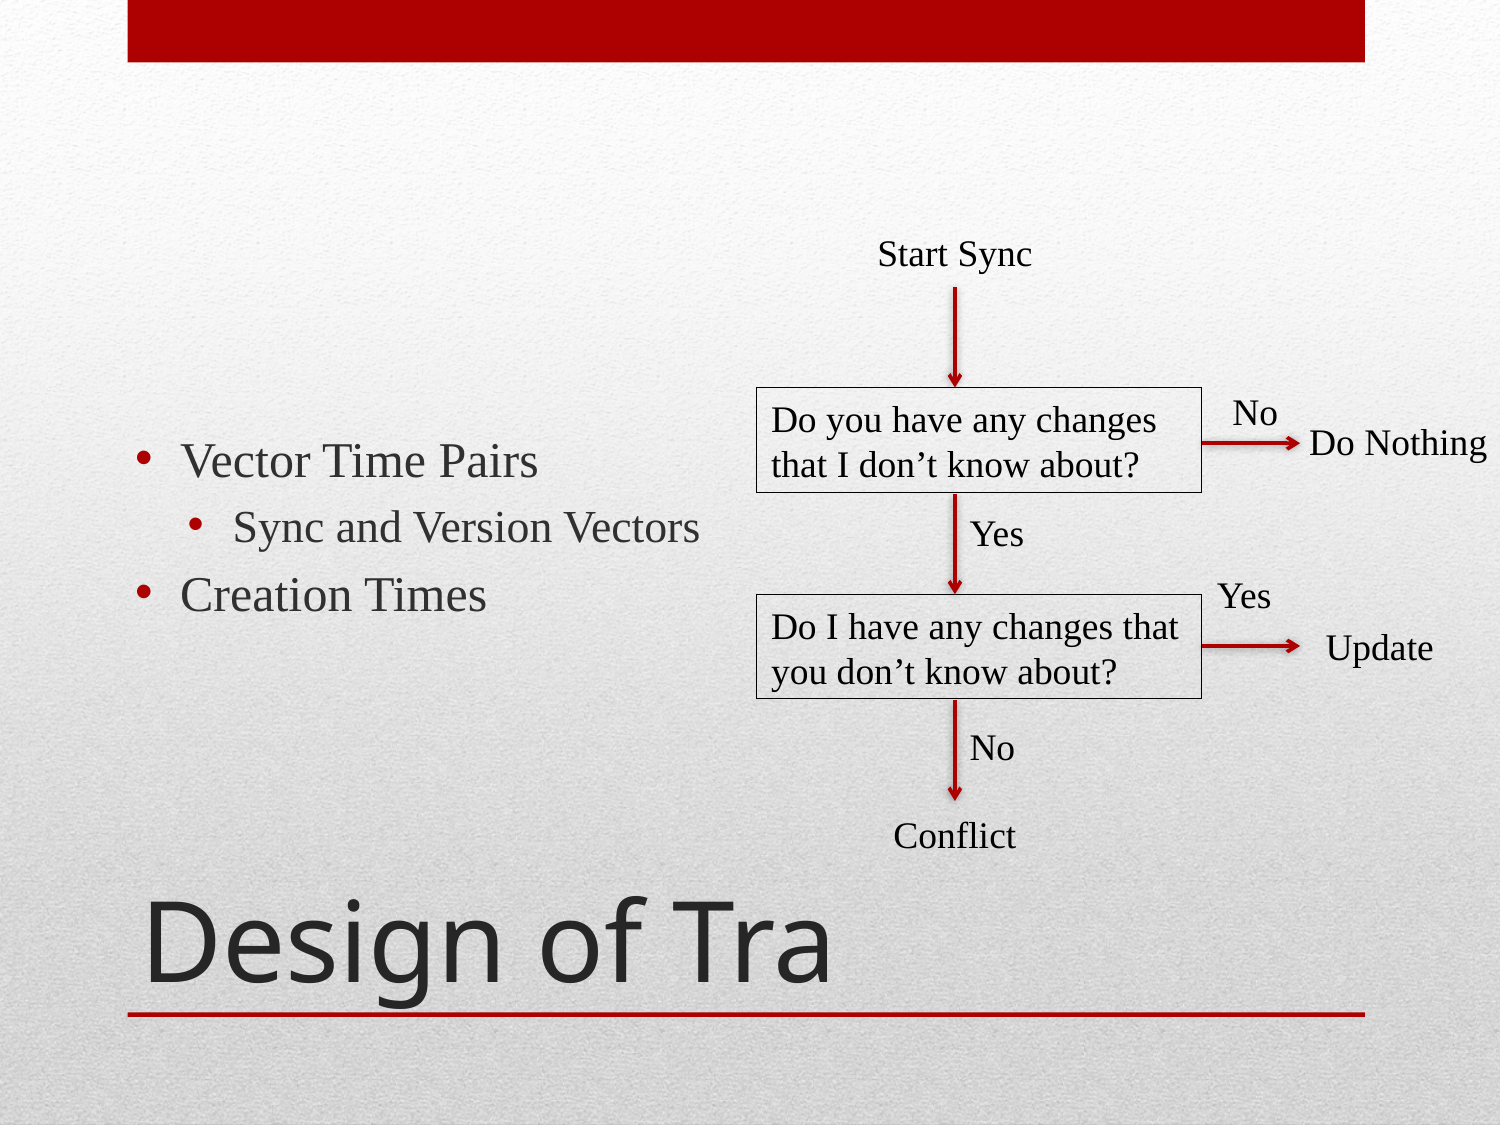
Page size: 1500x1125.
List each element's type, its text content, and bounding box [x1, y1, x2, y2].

text_box Yes [1202, 563, 1338, 624]
text_box No [1217, 380, 1354, 440]
text_box Conflict [825, 803, 1085, 863]
title Design of Tra [125, 809, 1238, 1013]
text_box Do Nothing [1268, 410, 1500, 471]
text_box Update [1250, 615, 1500, 676]
text_box Do I have any changes that you don’t know about? [756, 594, 1202, 699]
text_box No [960, 715, 1091, 776]
text_box Yes [960, 501, 1091, 562]
list Vector Time Pairs Sync and Version Vectors Creation Times [120, 170, 1358, 809]
text_box Do you have any changes that I don’t know about? [756, 387, 1202, 493]
text_box Start Sync [825, 221, 1085, 282]
